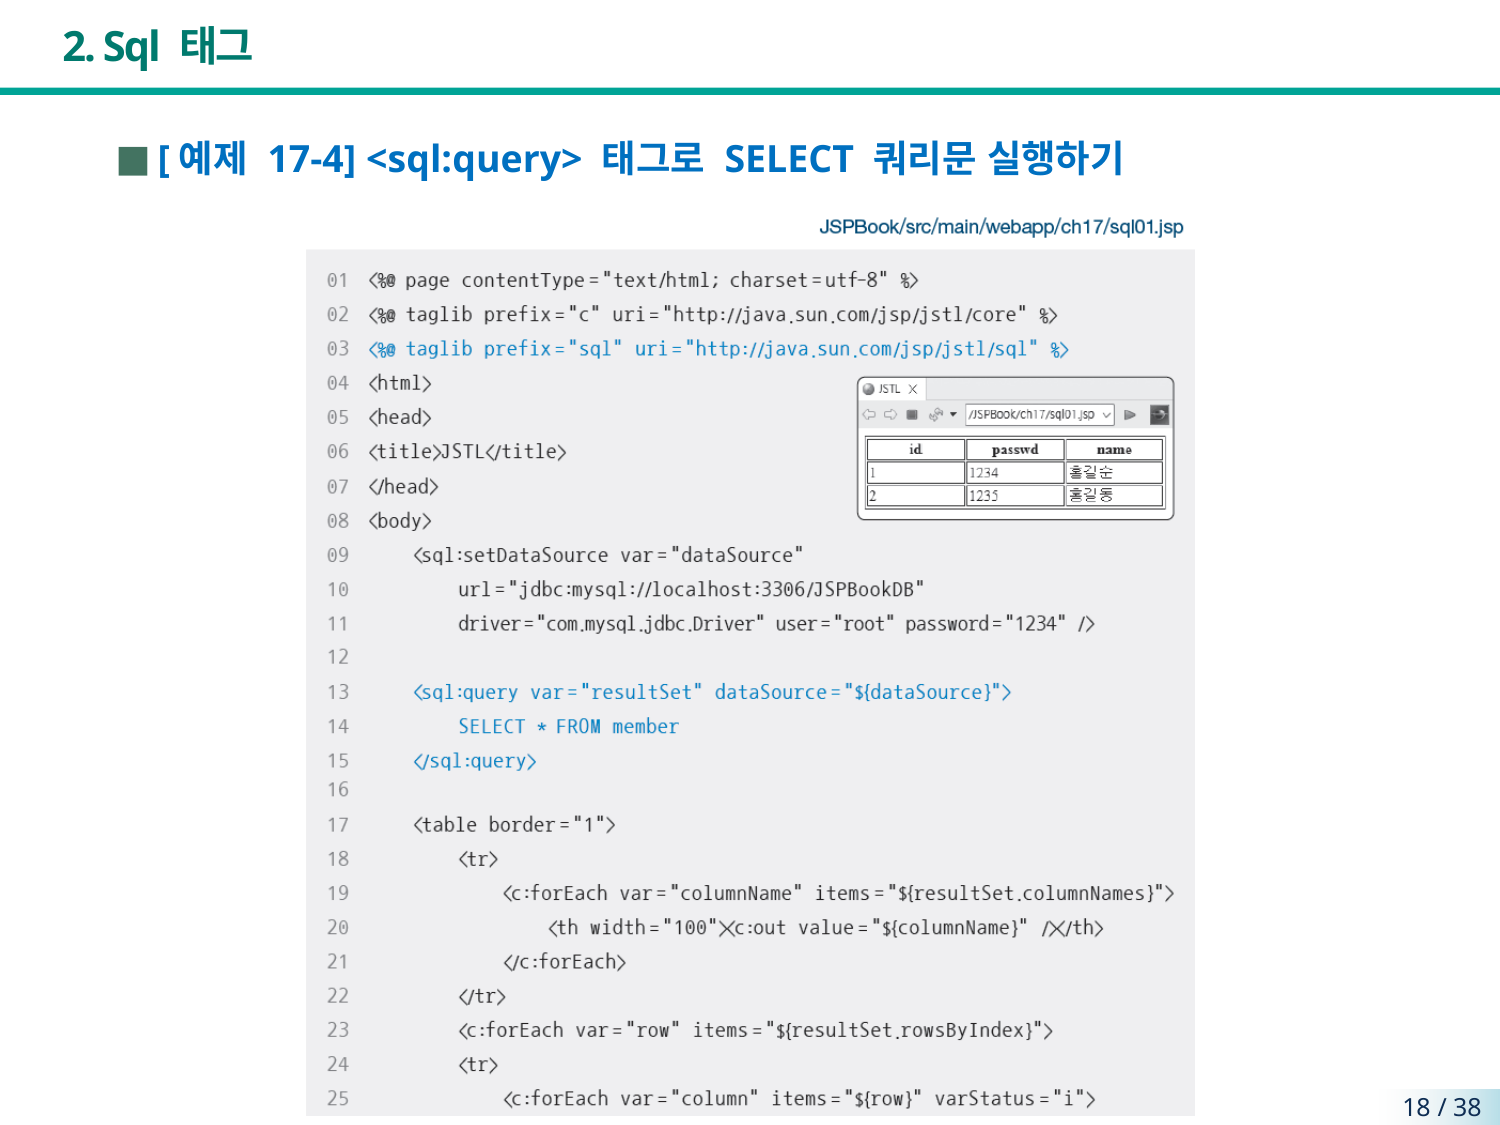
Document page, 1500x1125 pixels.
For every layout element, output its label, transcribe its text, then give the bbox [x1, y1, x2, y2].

title 2. Sql 태그 [47, 5, 1325, 84]
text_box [305, 211, 1195, 1116]
list [예제 17-4] <sql:query> 태그로 SELECT 쿼리문 실행하기 [100, 127, 1459, 1050]
